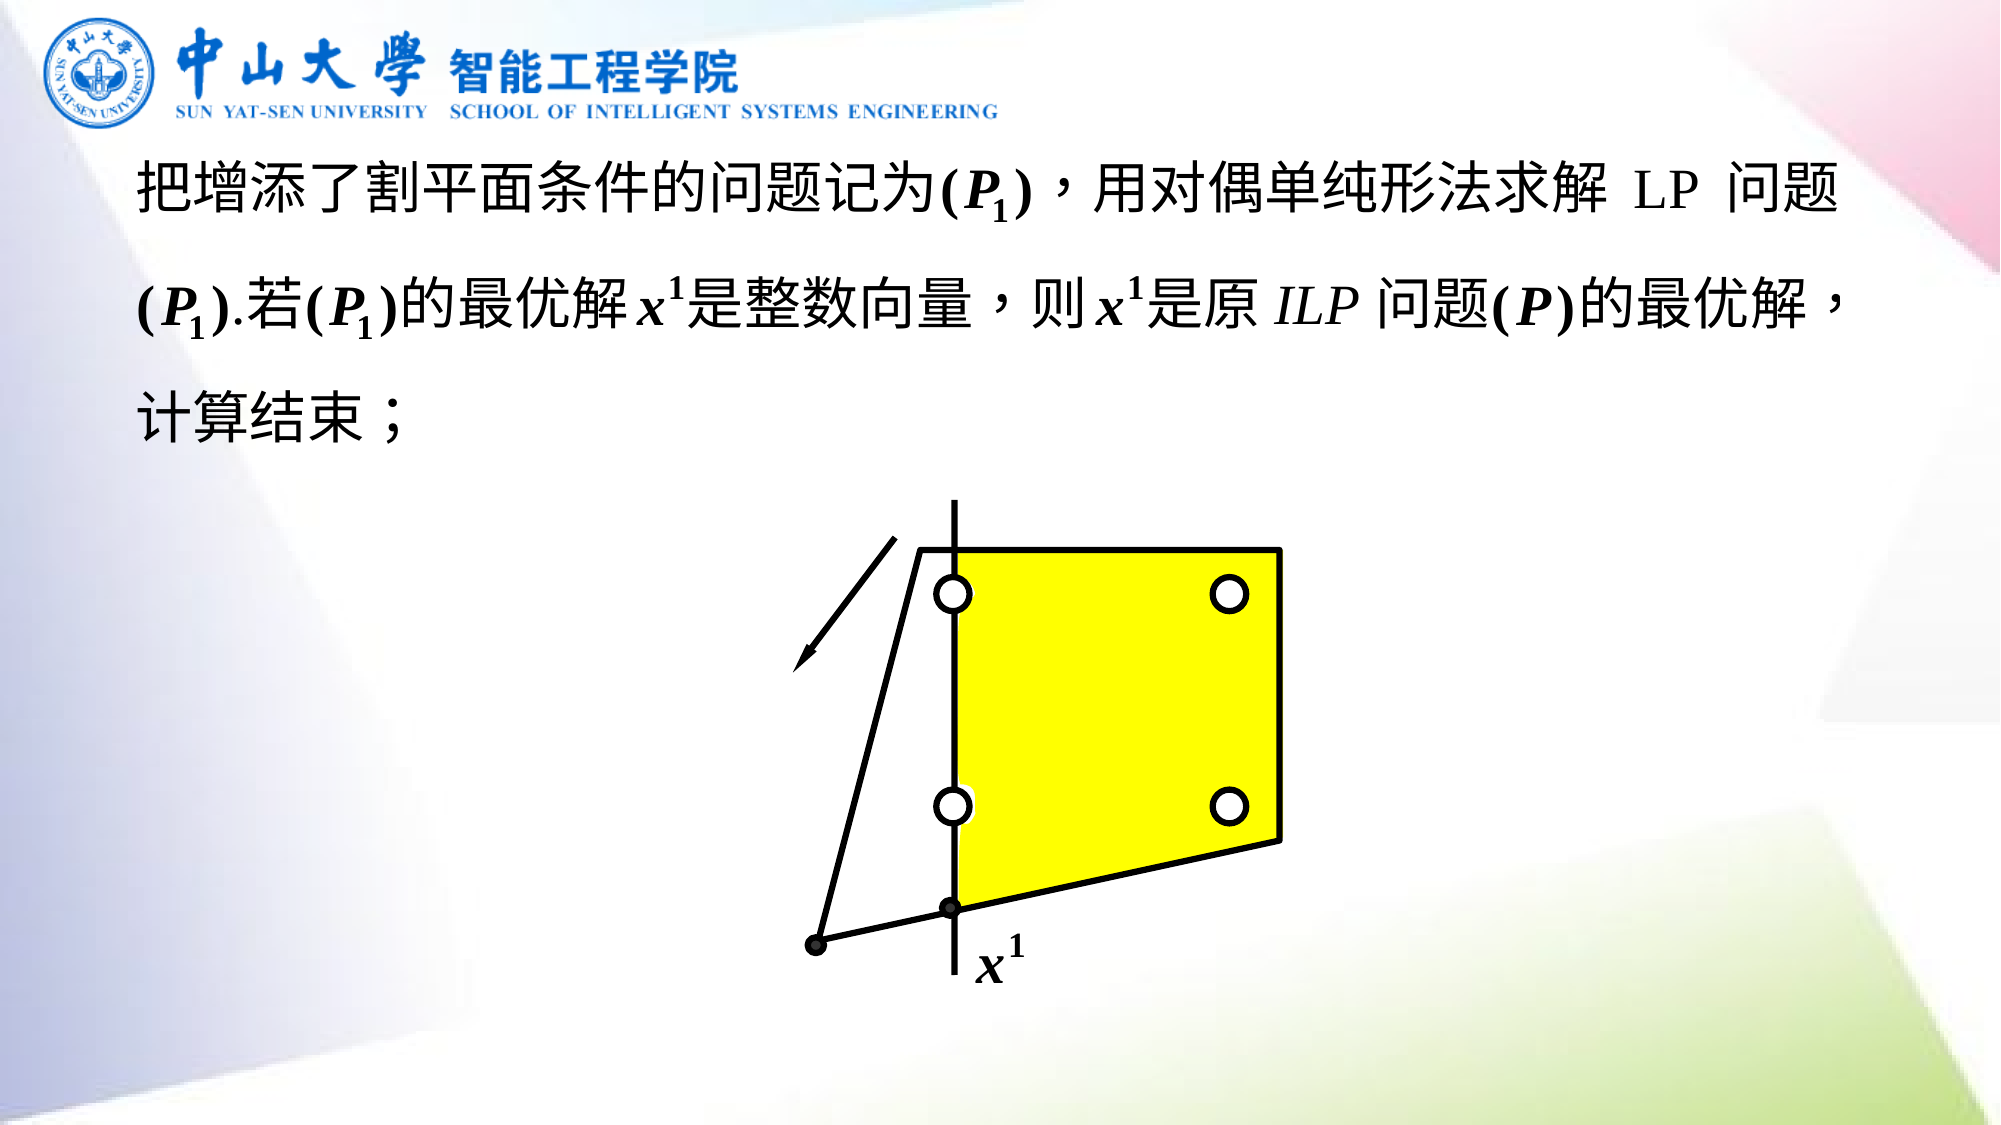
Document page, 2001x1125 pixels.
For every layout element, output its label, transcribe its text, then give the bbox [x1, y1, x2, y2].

text_box [941, 899, 954, 916]
table_header 问题B6 [0, 0, 2000, 1125]
picture [39, 0, 1000, 150]
text_box [1280, 549, 1284, 839]
text_box [807, 937, 825, 954]
text_box [955, 549, 1280, 911]
text_box [936, 789, 954, 824]
text_box [955, 901, 959, 915]
text_box [819, 549, 954, 940]
text_box [955, 577, 970, 611]
text_box [1212, 577, 1247, 612]
text_box [936, 577, 954, 612]
text_box [1212, 789, 1247, 824]
text_box [955, 789, 970, 824]
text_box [969, 924, 1028, 990]
text_box [792, 537, 896, 673]
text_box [135, 155, 1840, 504]
